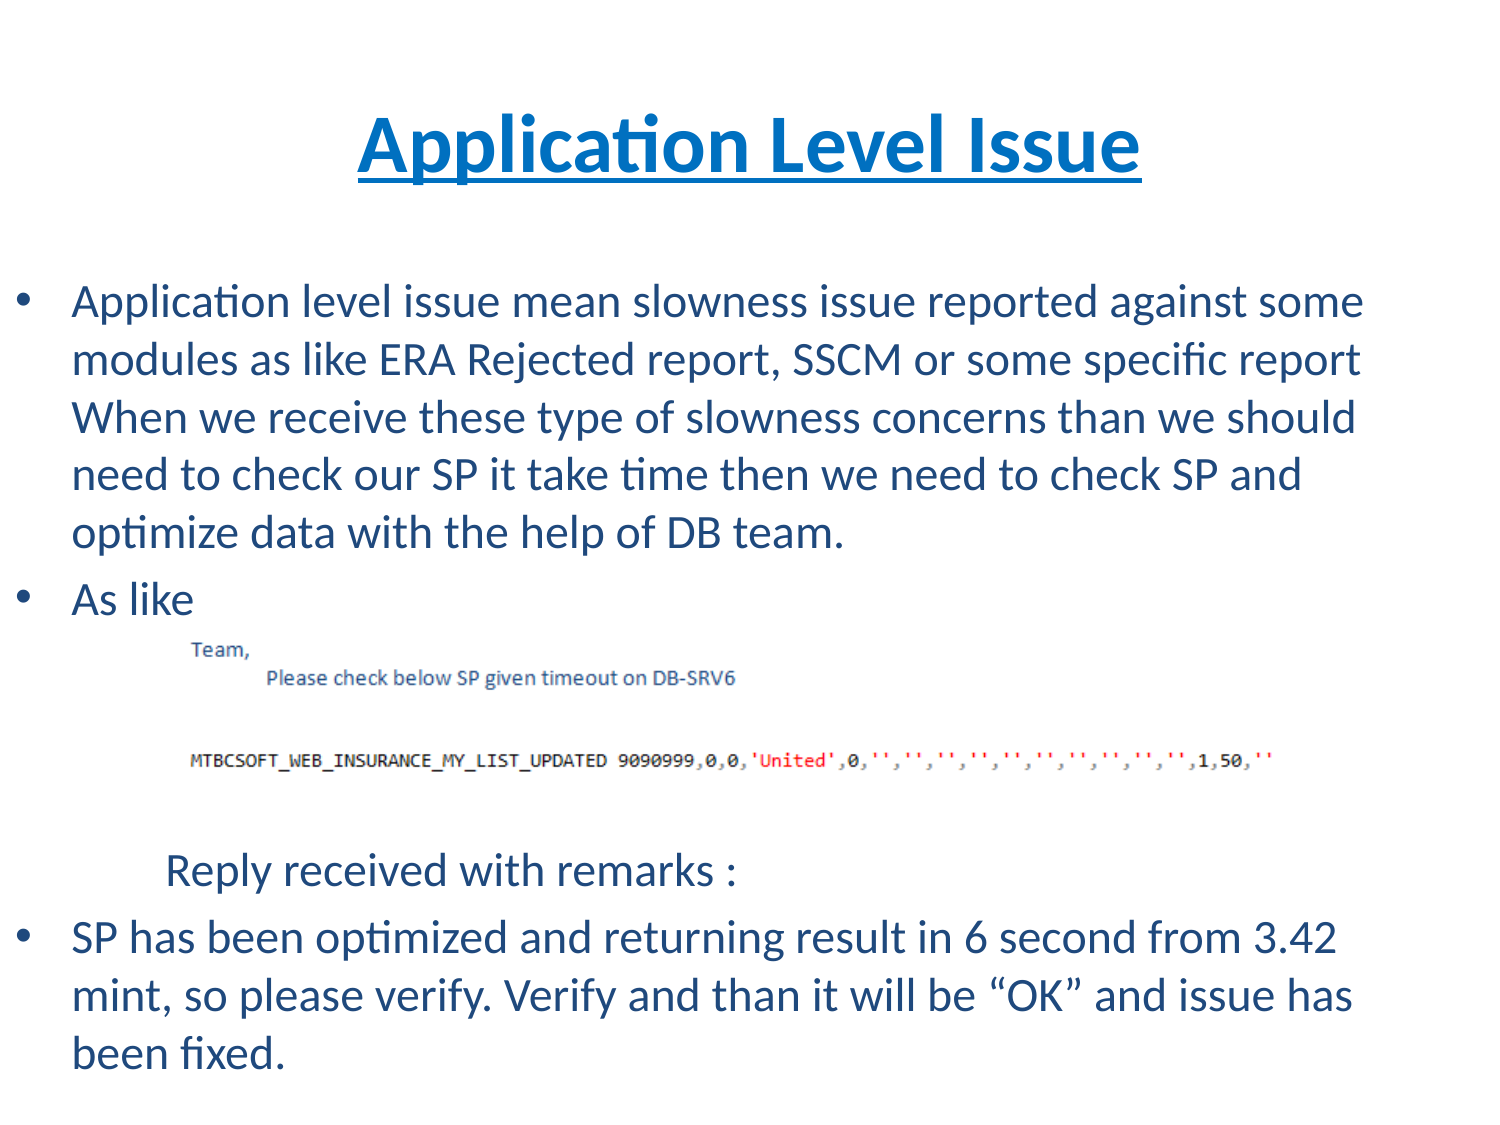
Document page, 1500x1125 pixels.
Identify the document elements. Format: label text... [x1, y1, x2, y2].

picture [174, 624, 1339, 808]
list Application level issue mean slowness issue reported against some modules as like ERA Rejected report, SSCM or some specific report When we receive these type of slowness concerns than we should need to check our SP it take time then we need to check SP and optimize data with the help of DB team. As like Reply received with remarks : SP has been optimized and returning result in 6 second from 3.42 mint, so please verify. Verify and than it will be “OK” and issue has been fixed. [0, 262, 1425, 1122]
title Application Level Issue [75, 45, 1425, 233]
